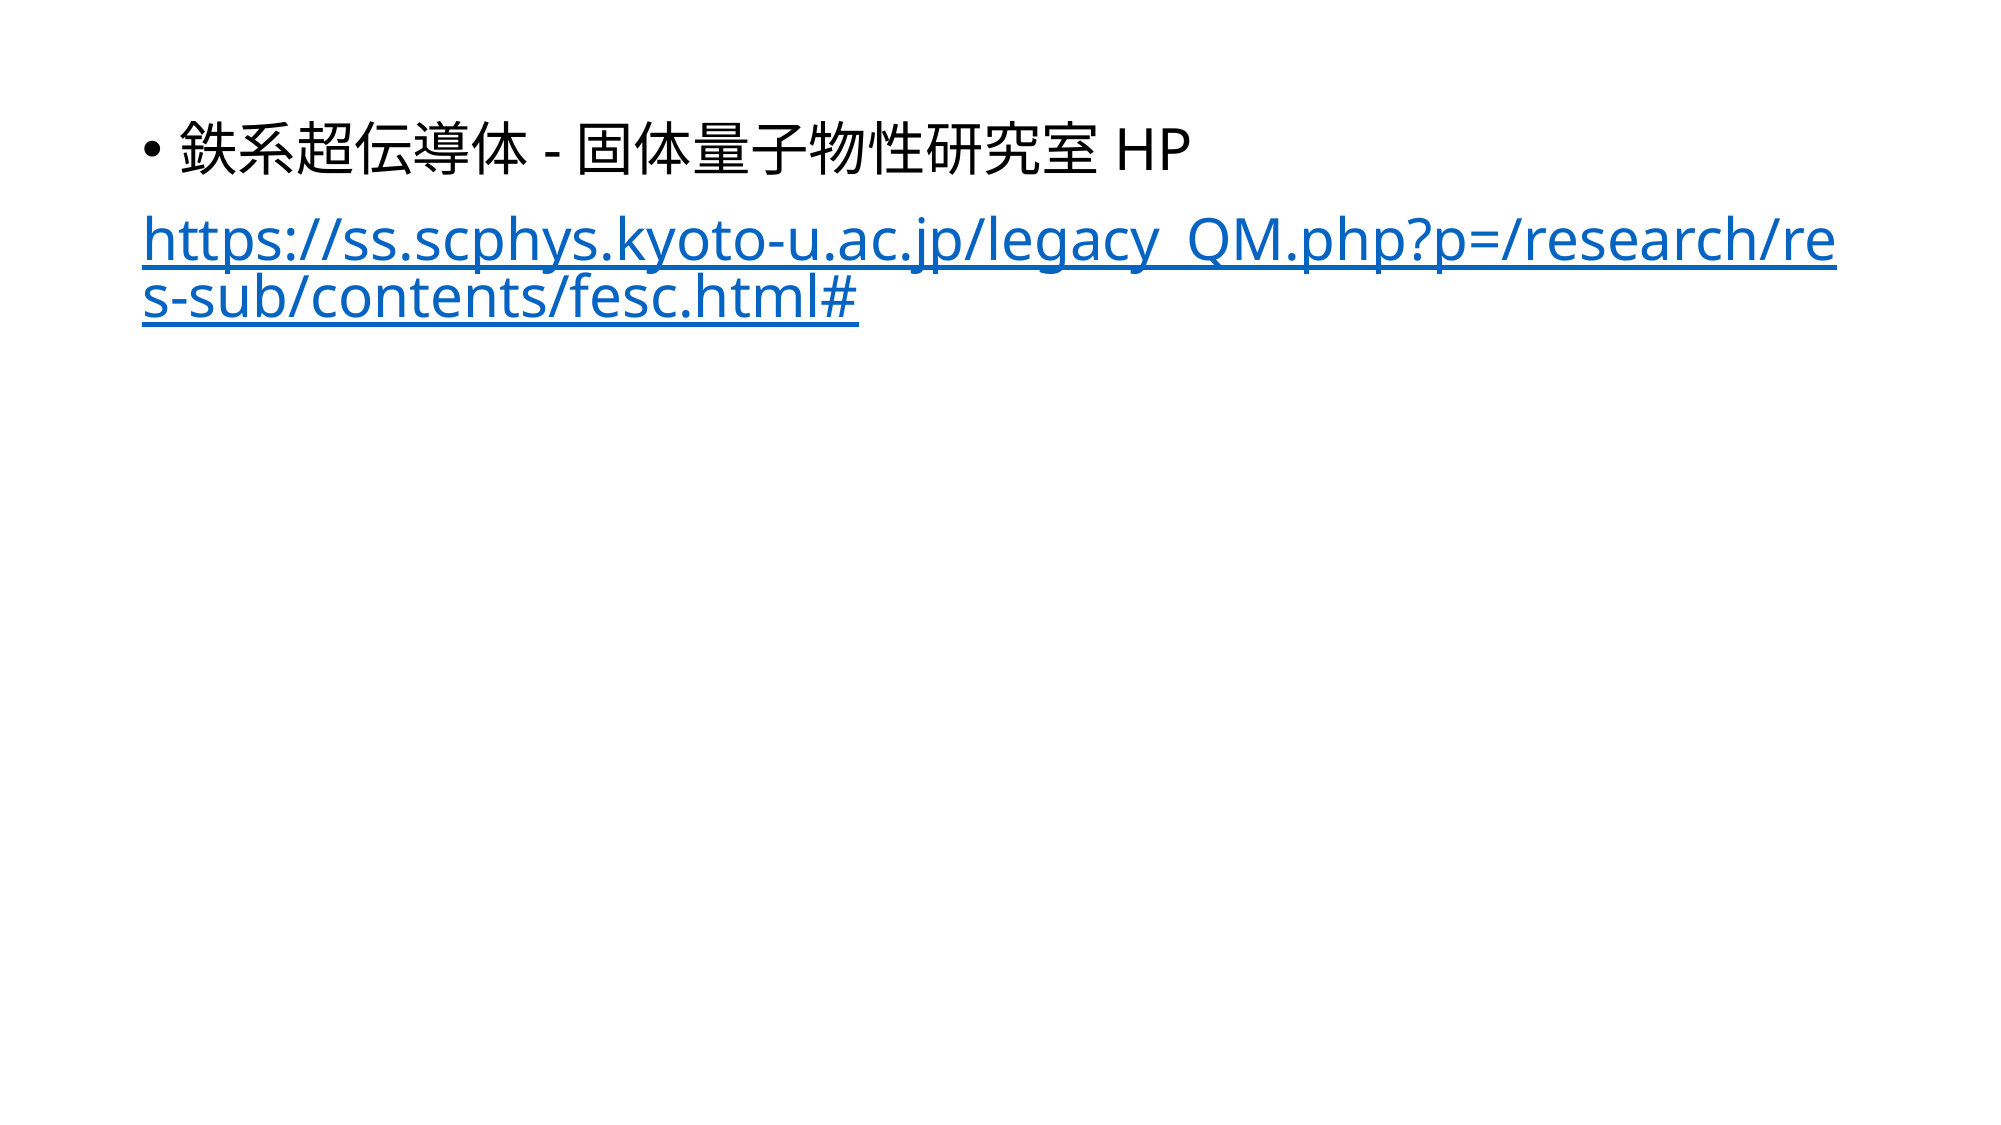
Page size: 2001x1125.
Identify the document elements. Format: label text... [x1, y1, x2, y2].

list 鉄系超伝導体-固体量子物性研究室HP https://ss.scphys.kyoto-u.ac.jp/legacy_QM.php?p=/research/res-sub/contents/fesc.html# [127, 112, 1863, 1014]
